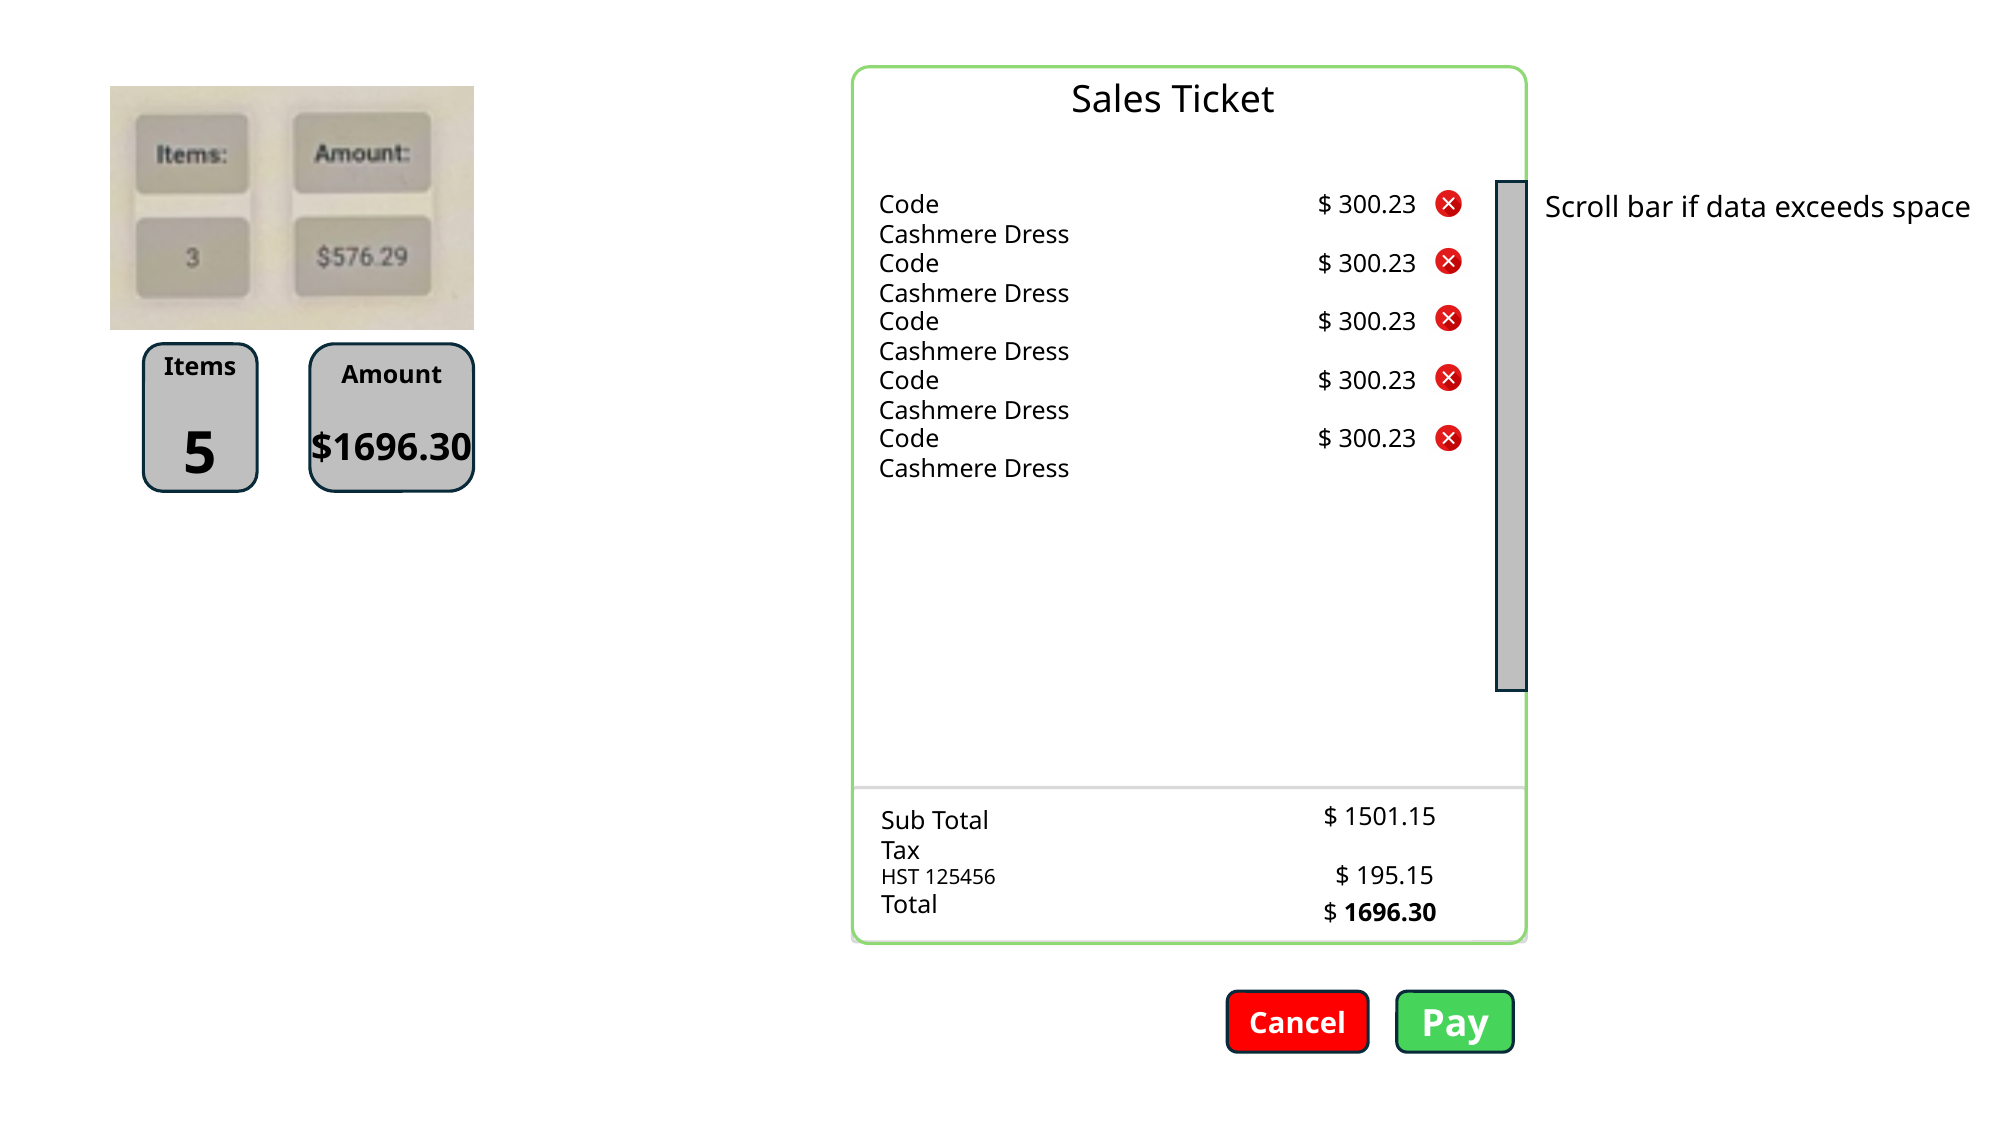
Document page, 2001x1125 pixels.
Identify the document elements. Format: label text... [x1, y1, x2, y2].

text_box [868, 356, 1430, 414]
text_box Items 5 [141, 342, 259, 493]
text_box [868, 180, 1430, 239]
text_box $1696.30 [265, 415, 519, 476]
picture [1426, 302, 1470, 335]
text_box $ 1696.30 [1308, 888, 1452, 934]
text_box [850, 65, 1528, 946]
text_box Pay [1395, 989, 1515, 1054]
text_box [1495, 180, 1528, 692]
text_box Amount [308, 342, 476, 415]
text_box Amount [310, 476, 474, 493]
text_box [868, 792, 1449, 929]
text_box [1518, 933, 1528, 944]
picture [1426, 421, 1470, 454]
picture [109, 86, 475, 331]
picture [1426, 361, 1470, 394]
text_box [850, 929, 860, 944]
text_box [868, 297, 1430, 356]
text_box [868, 414, 1430, 492]
text_box Sales Ticket [1056, 67, 1290, 128]
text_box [868, 239, 1430, 297]
picture [1426, 245, 1470, 278]
text_box Cancel [1225, 989, 1370, 1054]
text_box Scroll bar if data exceeds space [1530, 180, 1987, 231]
picture [1426, 187, 1470, 220]
